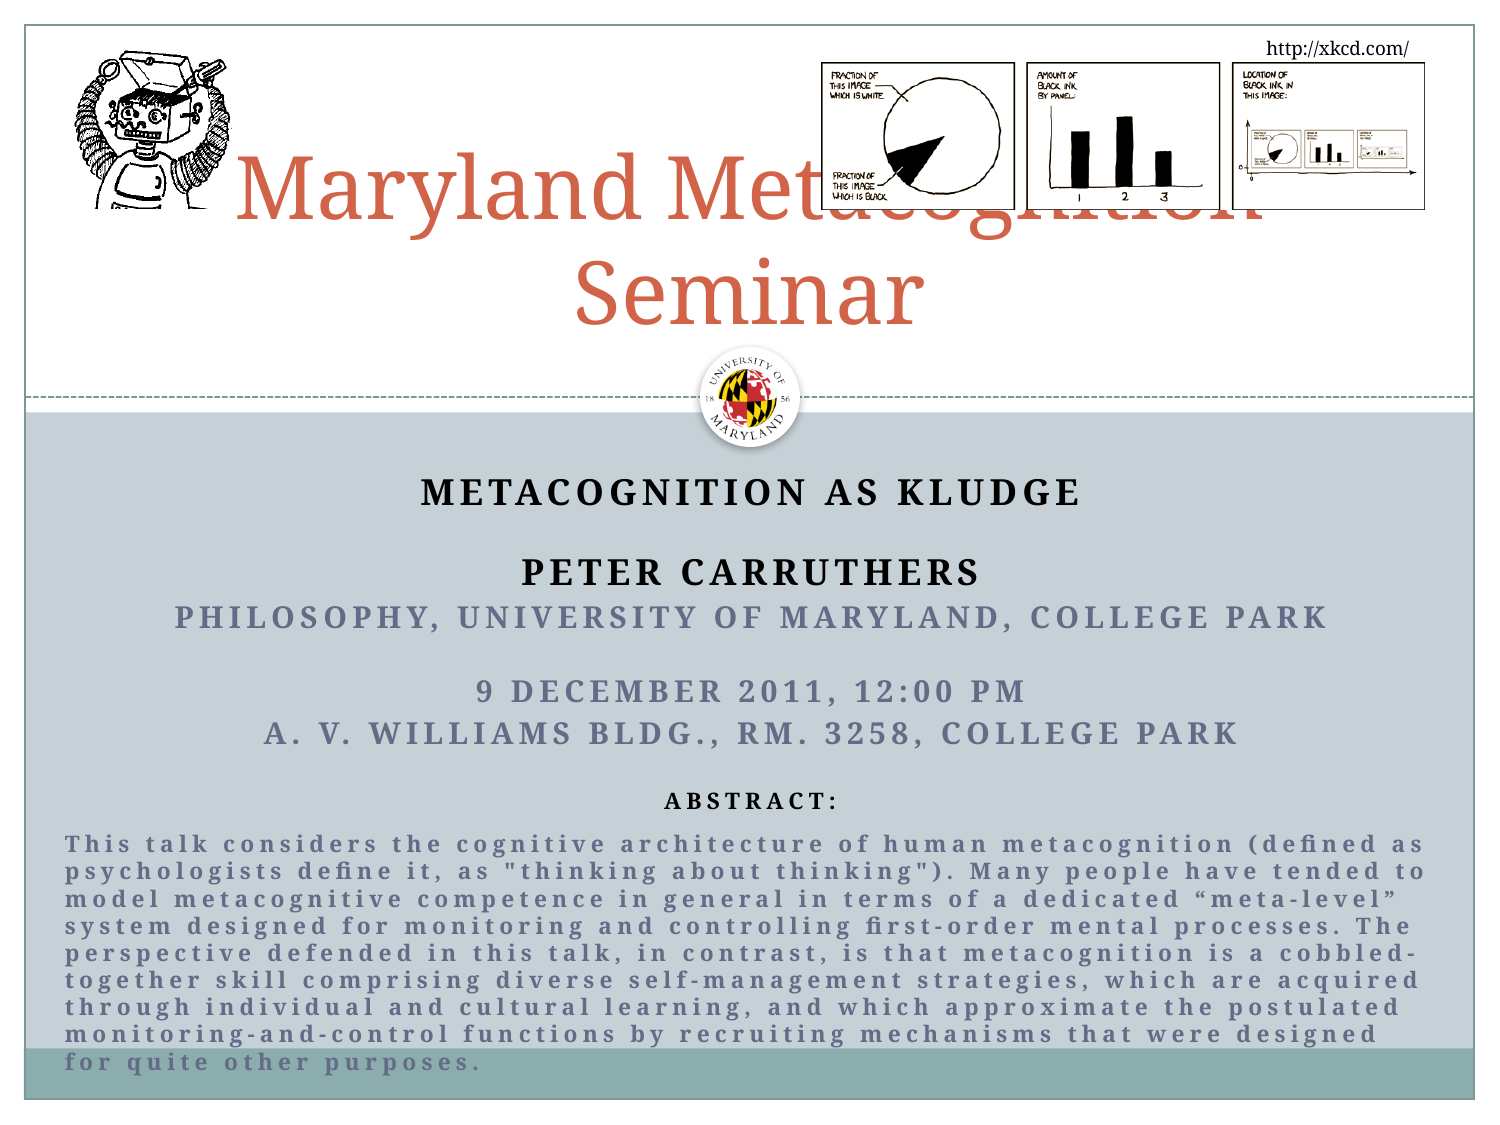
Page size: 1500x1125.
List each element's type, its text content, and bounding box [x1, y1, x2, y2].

subtitle Metacognition as Kludge Peter Carruthers Philosophy, University of Maryland, College Park 9 December 2011, 12:00 PM A. V. Williams Bldg., RM. 3258, College Park Abstract: This talk considers the cognitive architecture of human metacognition (defined as psychologists define it, as "thinking about thinking"). Many people have tended to model metacognitive competence in general in terms of a dedicated “meta-level” system designed for monitoring and controlling first-order mental processes. The perspective defended in this talk, in contrast, is that metacognition is a cobbled-together skill comprising diverse self-management strategies, which are acquired through individual and cultural learning, and which approximate the postulated monitoring-and-control functions by recruiting mechanisms that were designed for quite other purposes. [50, 462, 1450, 1088]
picture [49, 37, 238, 209]
title Maryland Metacognition Seminar [75, 62, 1425, 350]
text_box http://xkcd.com/ [1251, 29, 1439, 67]
picture [821, 62, 1426, 210]
picture [699, 355, 797, 442]
